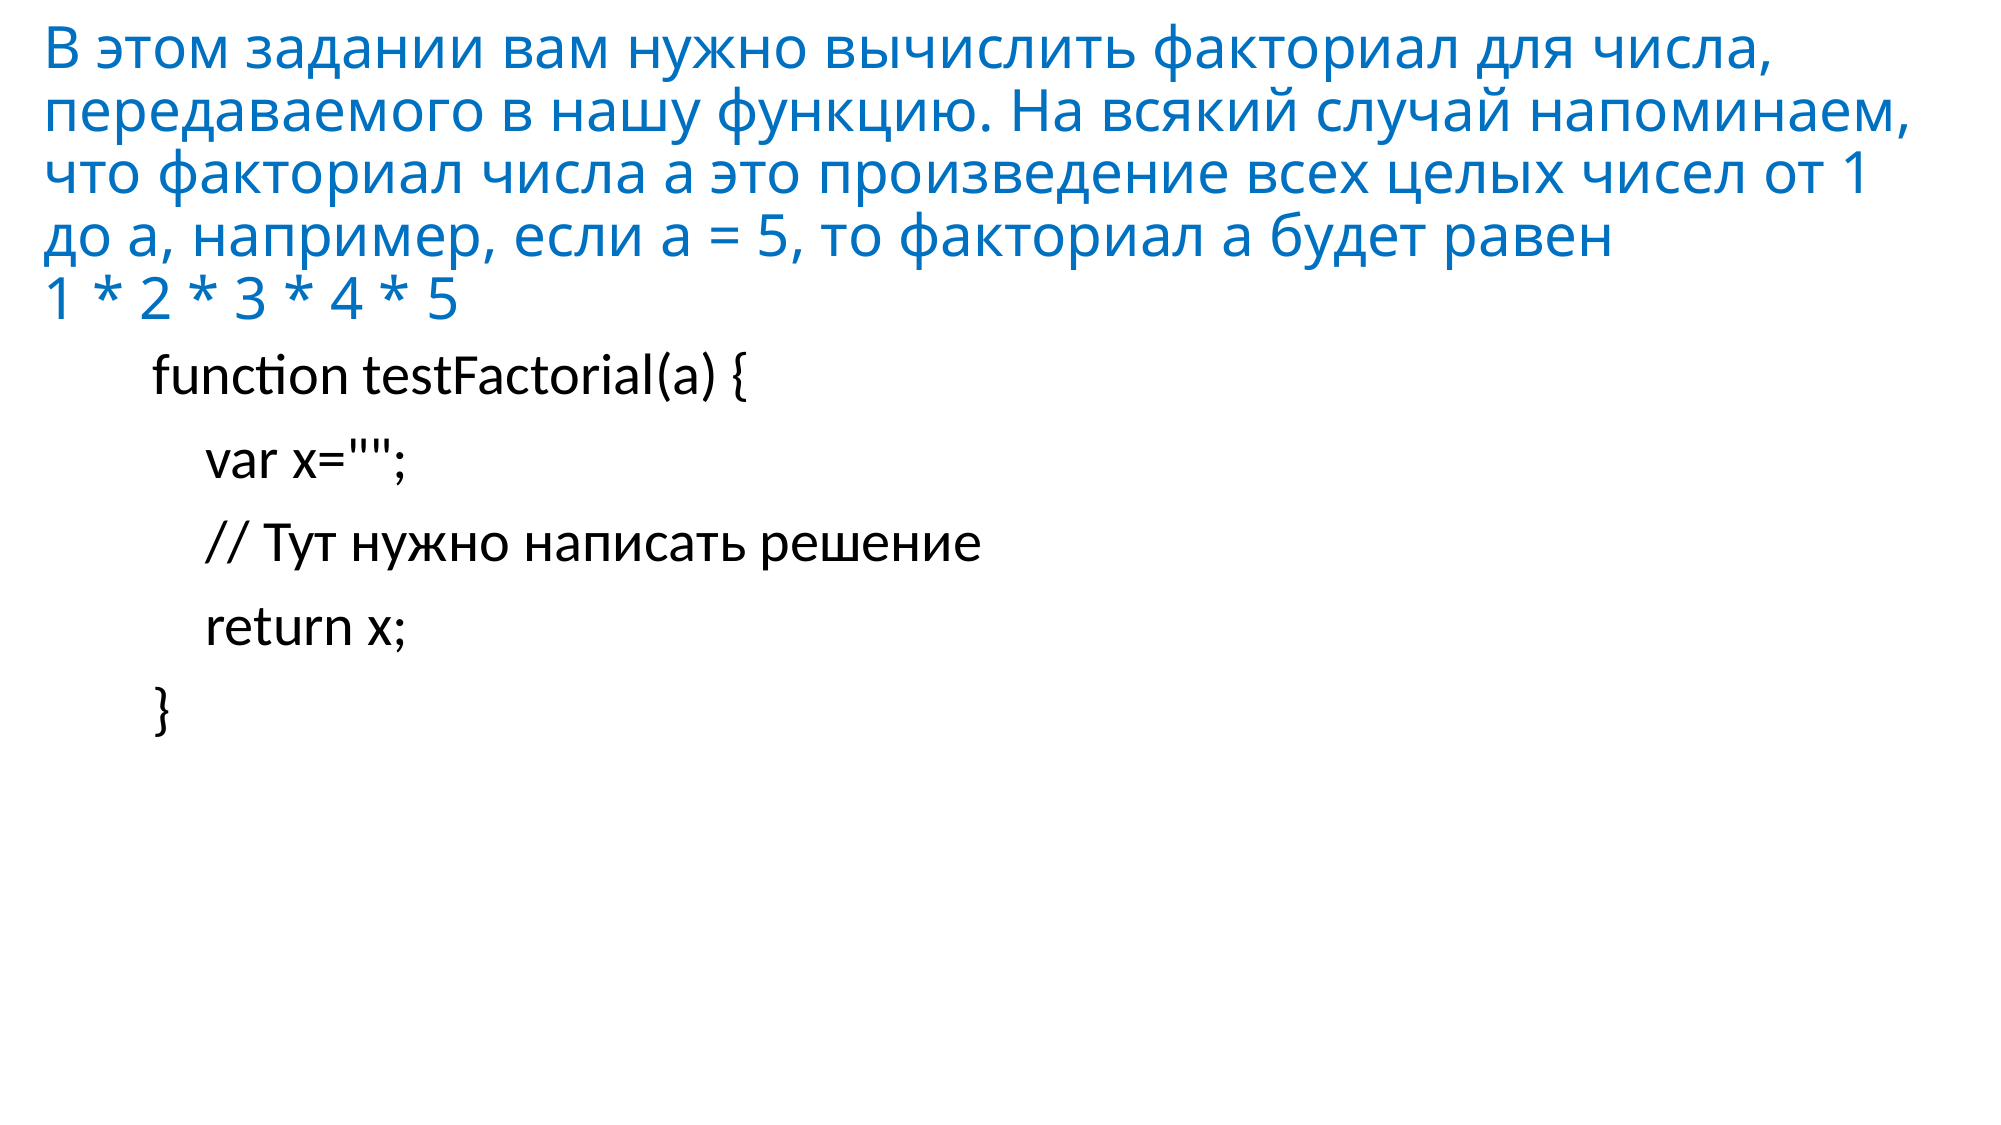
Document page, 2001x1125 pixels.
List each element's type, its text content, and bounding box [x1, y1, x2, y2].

title В этом задании вам нужно вычислить факториал для числа, передаваемого в нашу функцию. На всякий случай напоминаем, что факториал числа a это произведение всех целых чисел от 1 до a, например, если а = 5, то факториал a будет равен 1 * 2 * 3 * 4 * 5 [28, 68, 1942, 282]
list function testFactorial(a) { var x=""; // Тут нужно написать решение return x; } [137, 336, 1863, 1014]
